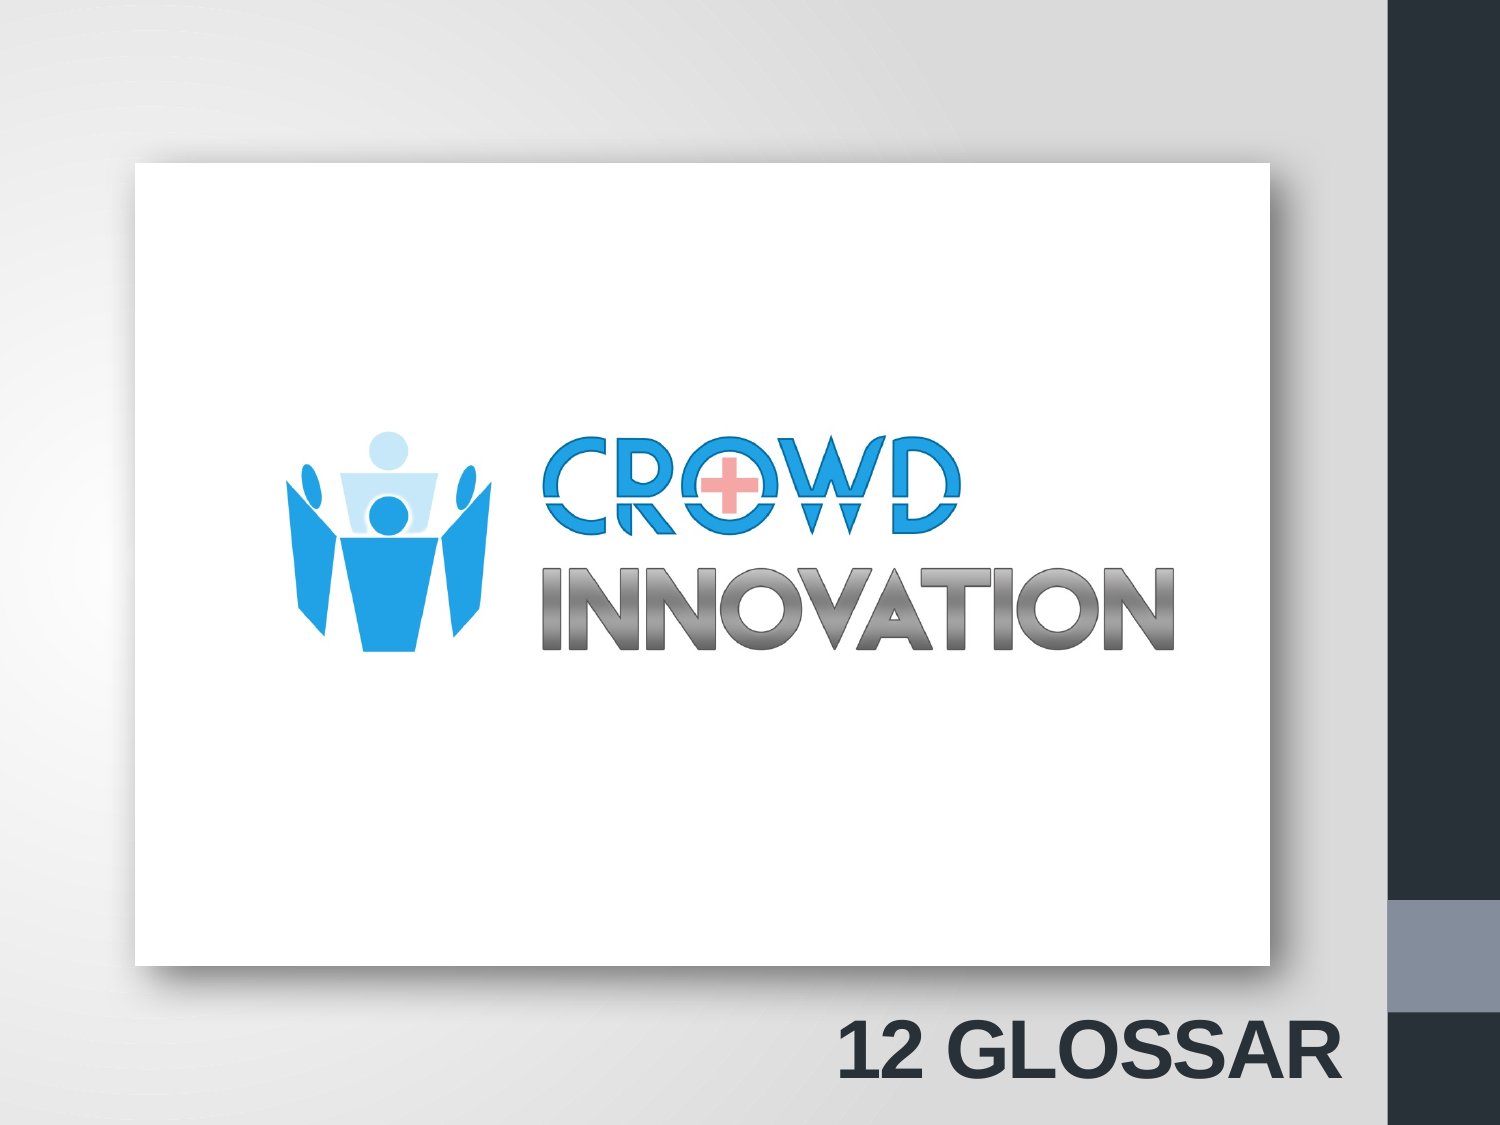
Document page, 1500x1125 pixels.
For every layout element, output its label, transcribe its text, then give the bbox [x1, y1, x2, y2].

title 12 Glossar [820, 987, 1365, 1093]
picture [135, 163, 1270, 966]
